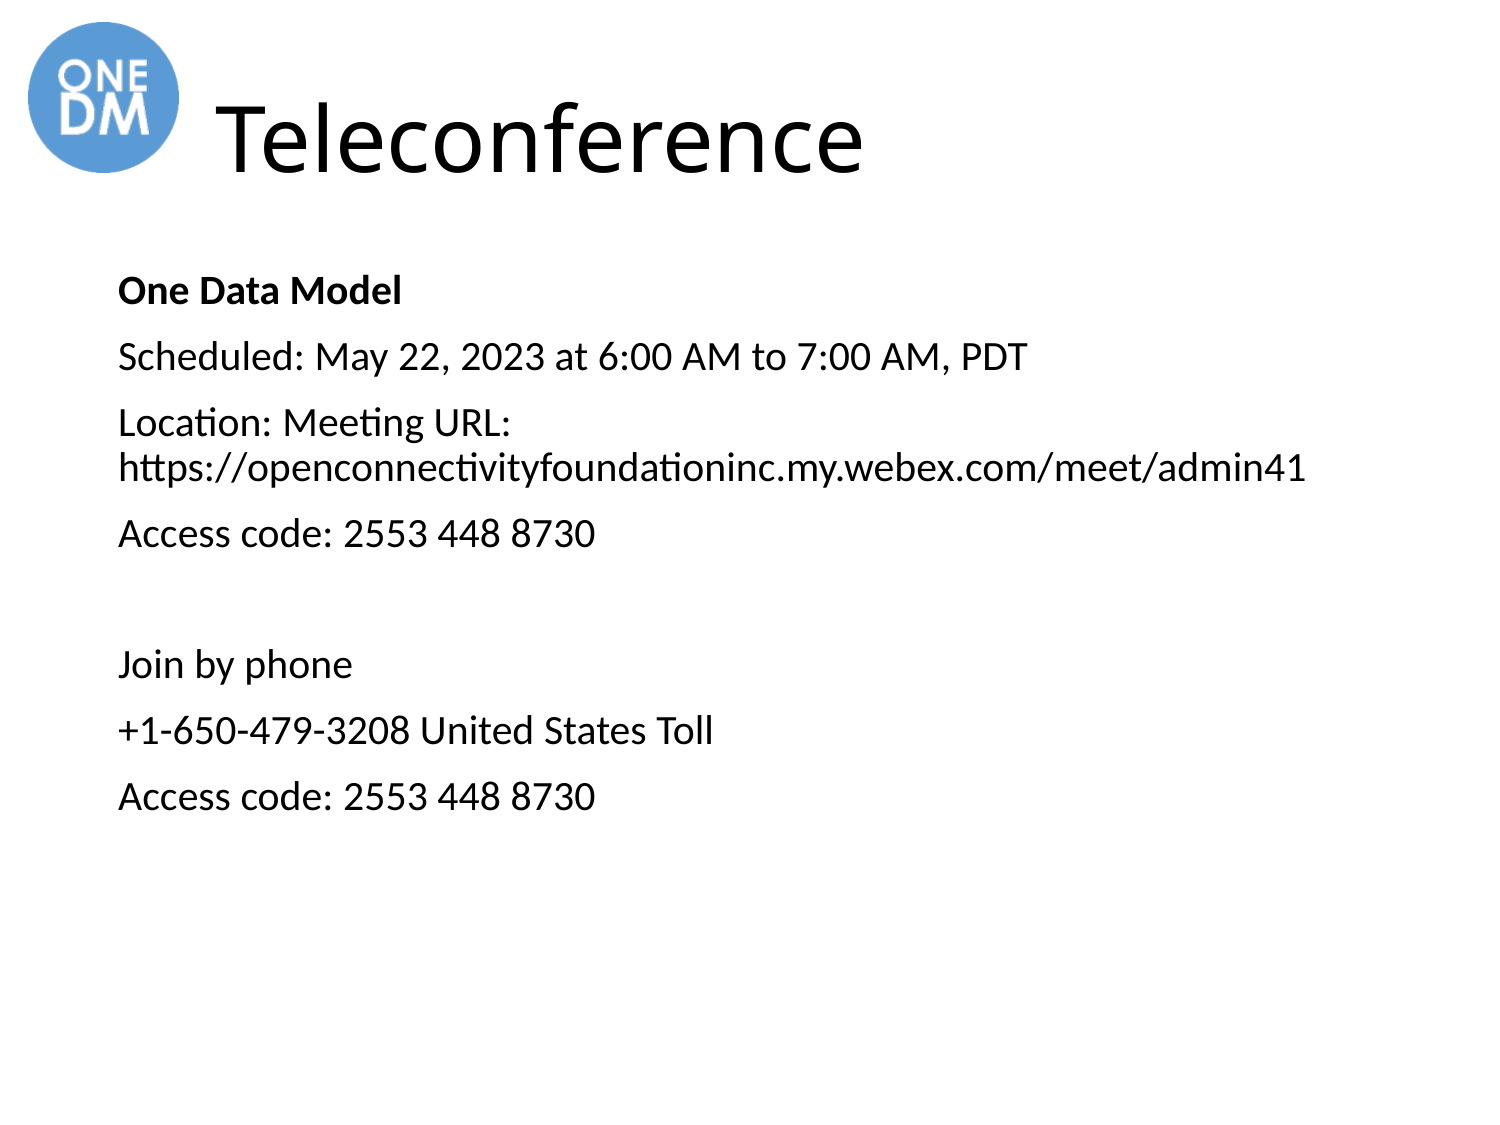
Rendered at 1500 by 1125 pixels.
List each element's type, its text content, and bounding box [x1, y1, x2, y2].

picture [28, 22, 179, 173]
title Teleconference [200, 59, 1397, 225]
list One Data Model Scheduled: May 22, 2023 at 6:00 AM to 7:00 AM, PDT Location: Meeting URL: https://openconnectivityfoundationinc.my.webex.com/meet/admin41 Access code: 2553 448 8730 Join by phone +1-650-479-3208 United States Toll Access code: 2553 448 8730 [103, 261, 1397, 1014]
